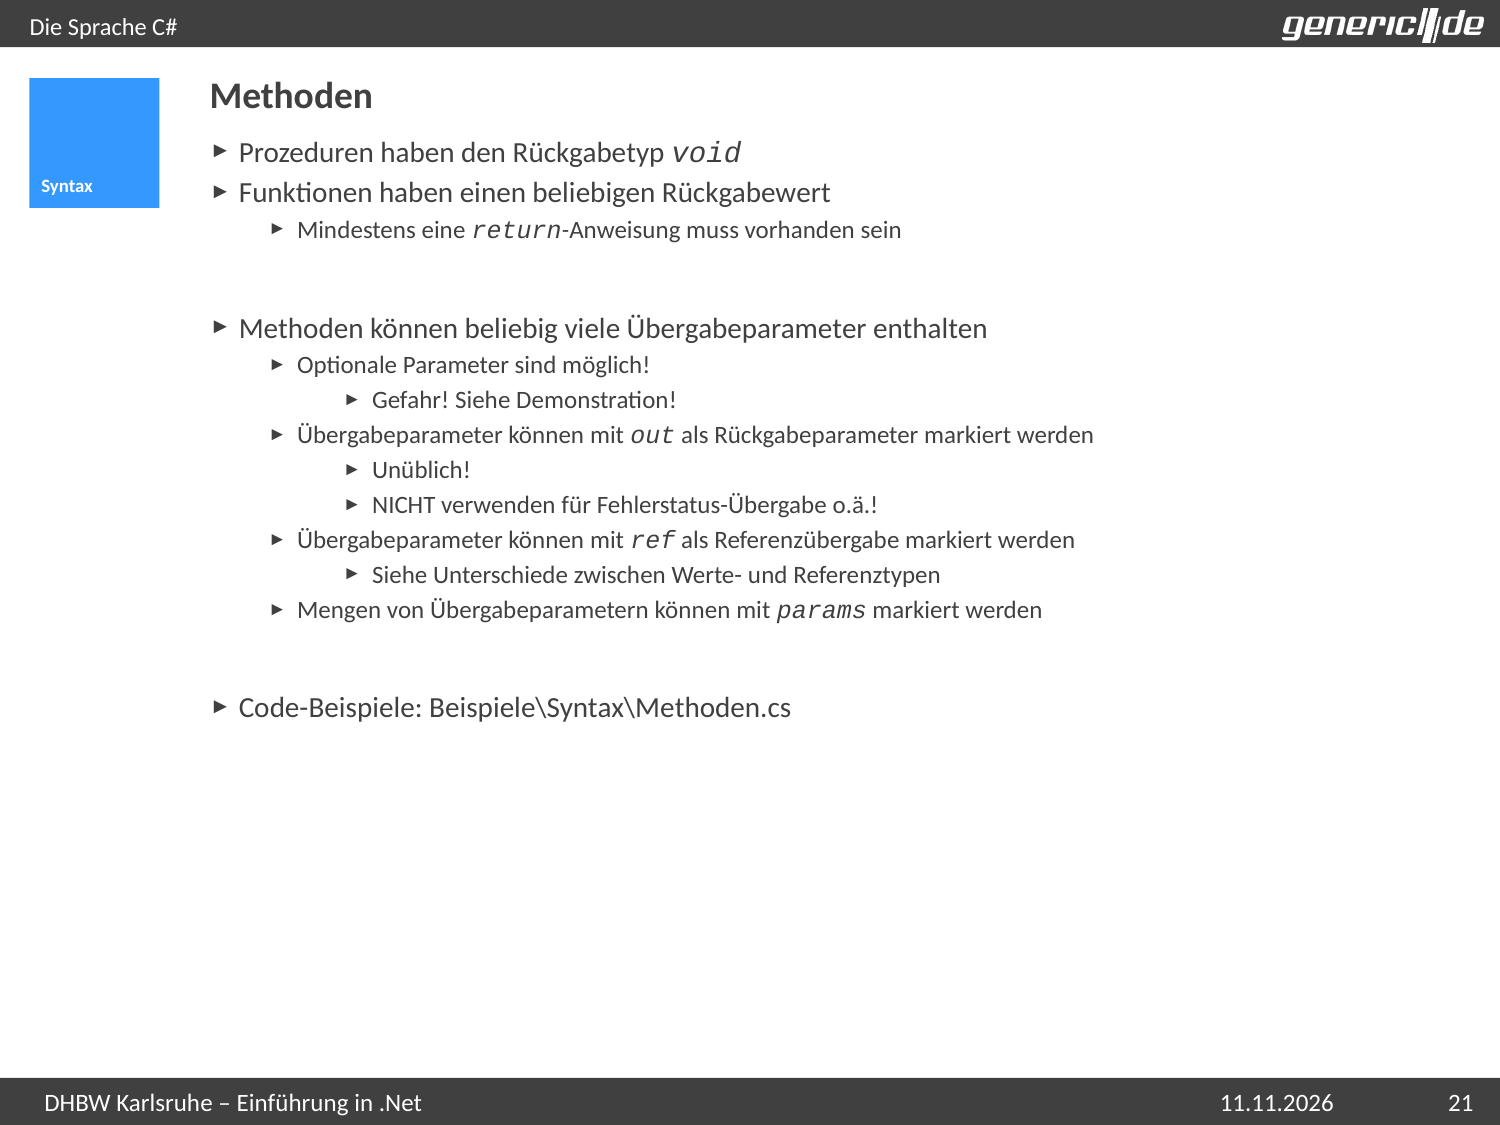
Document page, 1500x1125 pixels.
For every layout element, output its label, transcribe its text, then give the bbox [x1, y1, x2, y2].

list Syntax [29, 116, 160, 209]
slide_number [1204, 1077, 1359, 1125]
list Methoden [194, 64, 1093, 124]
title Die Sprache C# [0, 3, 1282, 48]
footer DHBW Karlsruhe – Einführung in .Net [0, 1077, 1199, 1125]
list Prozeduren haben den Rückgabetyp void Funktionen haben einen beliebigen Rückgabewert Mindestens eine return-Anweisung muss vorhanden sein Methoden können beliebig viele Übergabeparameter enthalten Optionale Parameter sind möglich! Gefahr! Siehe Demonstration! Übergabeparameter können mit out als Rückgabeparameter markiert werden Unüblich! NICHT verwenden für Fehlerstatus-Übergabe o.ä.! Übergabeparameter können mit ref als Referenzübergabe markiert werden Siehe Unterschiede zwischen Werte- und Referenztypen Mengen von Übergabeparametern können mit params markiert werden Code-Beispiele: Beispiele\Syntax\Methoden.cs [194, 125, 1483, 1059]
picture [1282, 8, 1484, 43]
slide_number 21 [1384, 1077, 1489, 1125]
